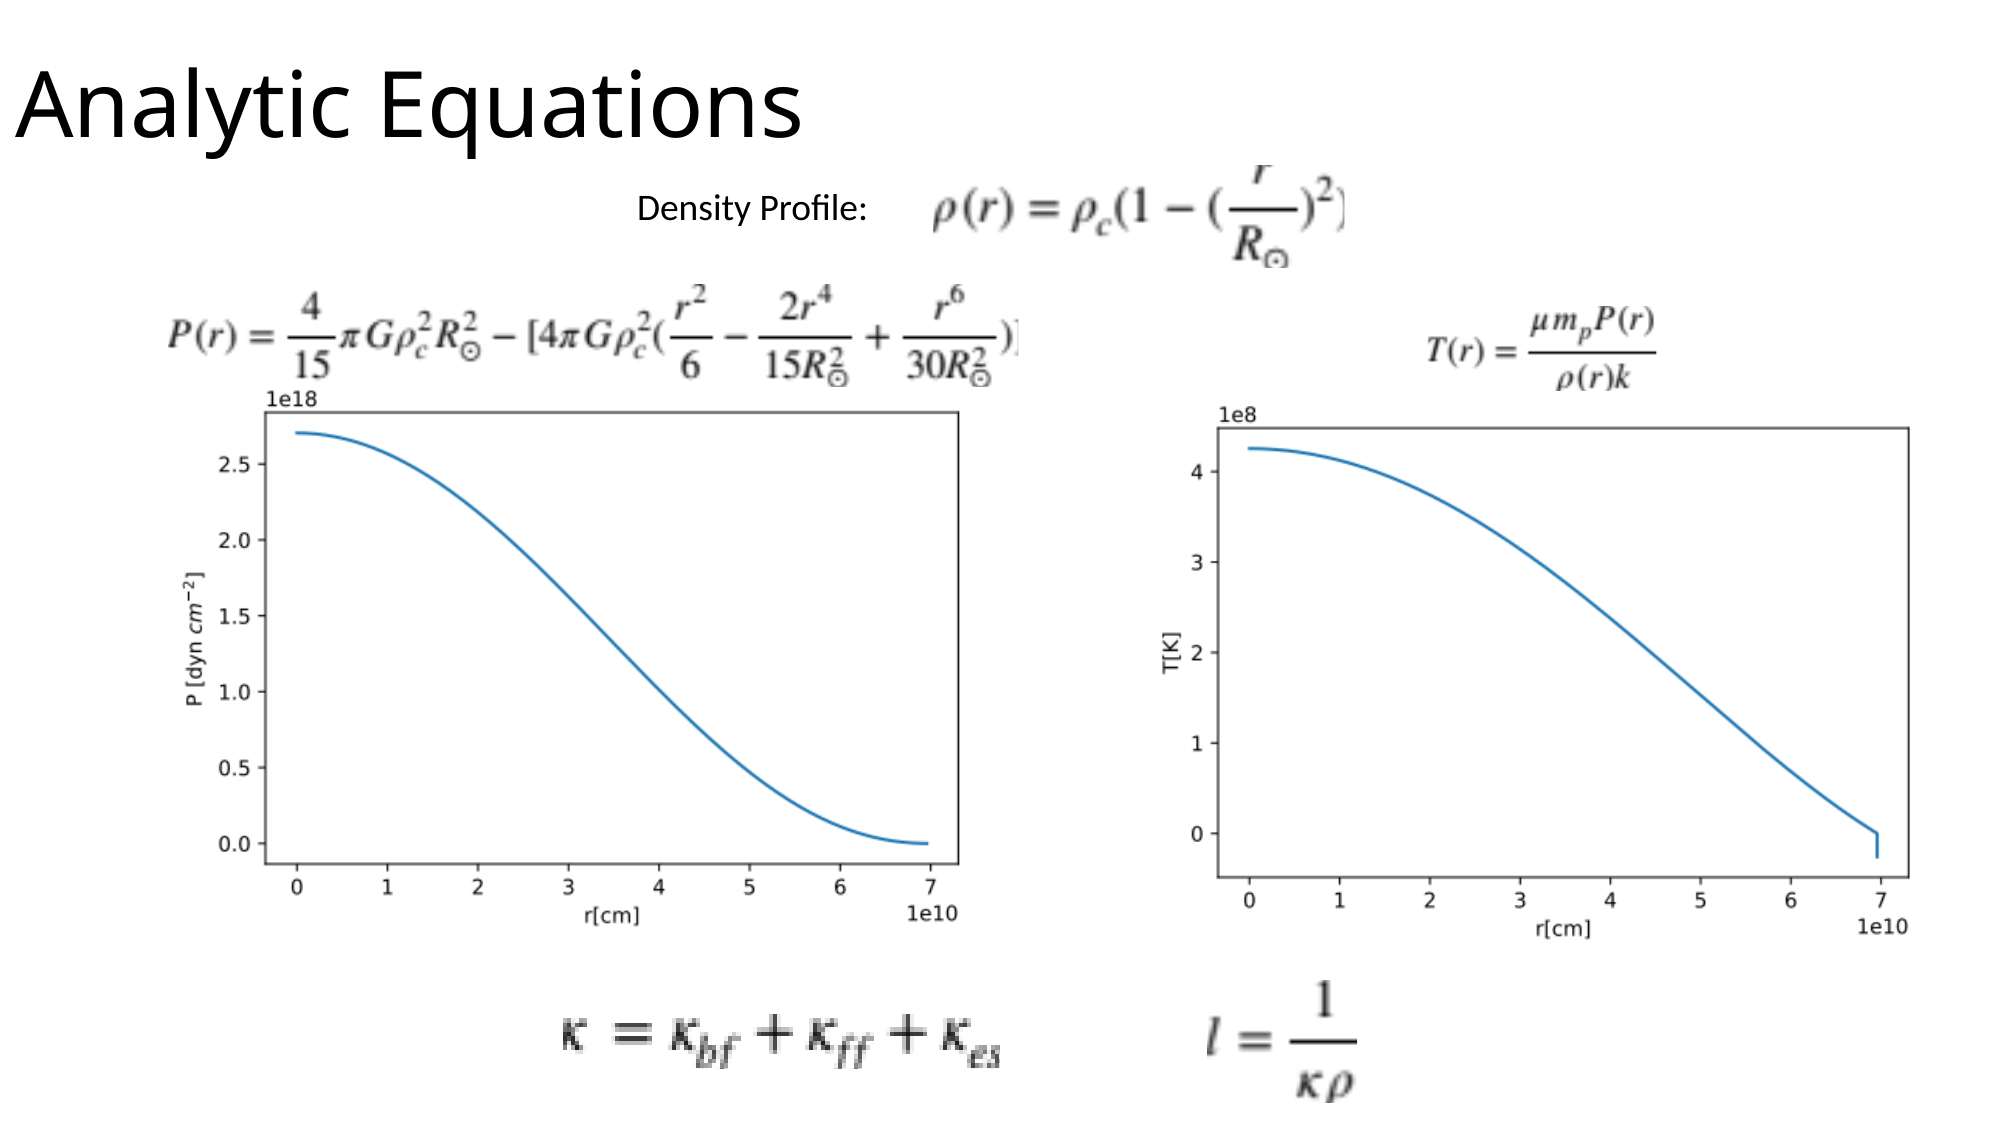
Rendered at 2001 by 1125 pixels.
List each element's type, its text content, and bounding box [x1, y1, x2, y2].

picture [933, 164, 1345, 268]
title Analytic Equations [0, 0, 1725, 217]
picture [154, 284, 1019, 936]
picture [1138, 306, 1946, 949]
picture [1207, 980, 1358, 1103]
text_box Density Profile: [622, 175, 892, 236]
picture [562, 1014, 1000, 1069]
